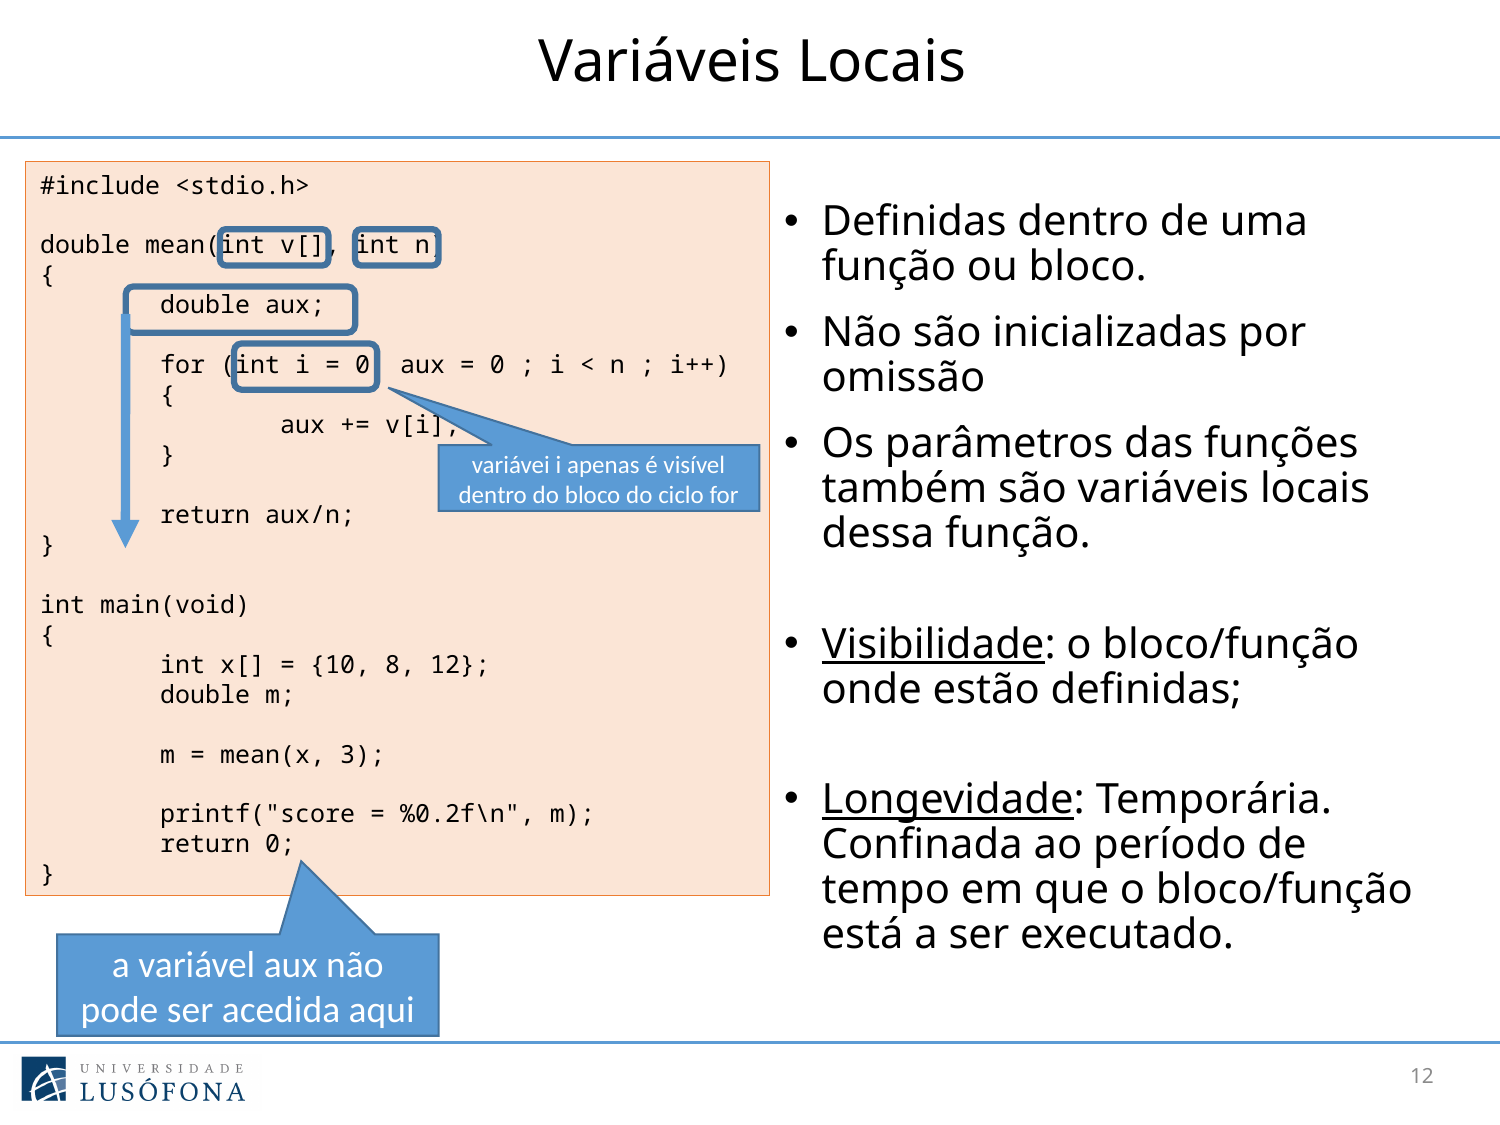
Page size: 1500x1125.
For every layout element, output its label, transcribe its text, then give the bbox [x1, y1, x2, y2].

text_box [354, 228, 440, 267]
text_box [232, 342, 379, 391]
title Variáveis Locais [50, 0, 1455, 126]
slide_number 12 [1328, 1058, 1449, 1094]
text_box variávei i apenas é visível dentro do bloco do ciclo for [387, 386, 761, 512]
text_box Definidas dentro de uma função ou bloco. Não são inicializadas por omissão Os parâmetros das funções também são variáveis locais dessa função. Visibilidade: o bloco/função onde estão definidas; Longevidade: Temporária. Confinada ao período de tempo em que o bloco/função está a ser executado. [769, 192, 1455, 1010]
text_box [218, 228, 330, 267]
text_box #include <stdio.h> double mean(int v[], int n) { double aux; for (int i = 0, aux = 0 ; i < n ; i++) { aux += v[i]; } return aux/n; } int main(void) { int x[] = {10, 8, 12}; double m; m = mean(x, 3); printf("score = %0.2f\n", m); return 0; } [25, 161, 770, 896]
text_box a variável aux não pode ser acedida aqui [56, 859, 440, 1037]
picture [13, 1054, 262, 1111]
text_box [124, 285, 357, 334]
